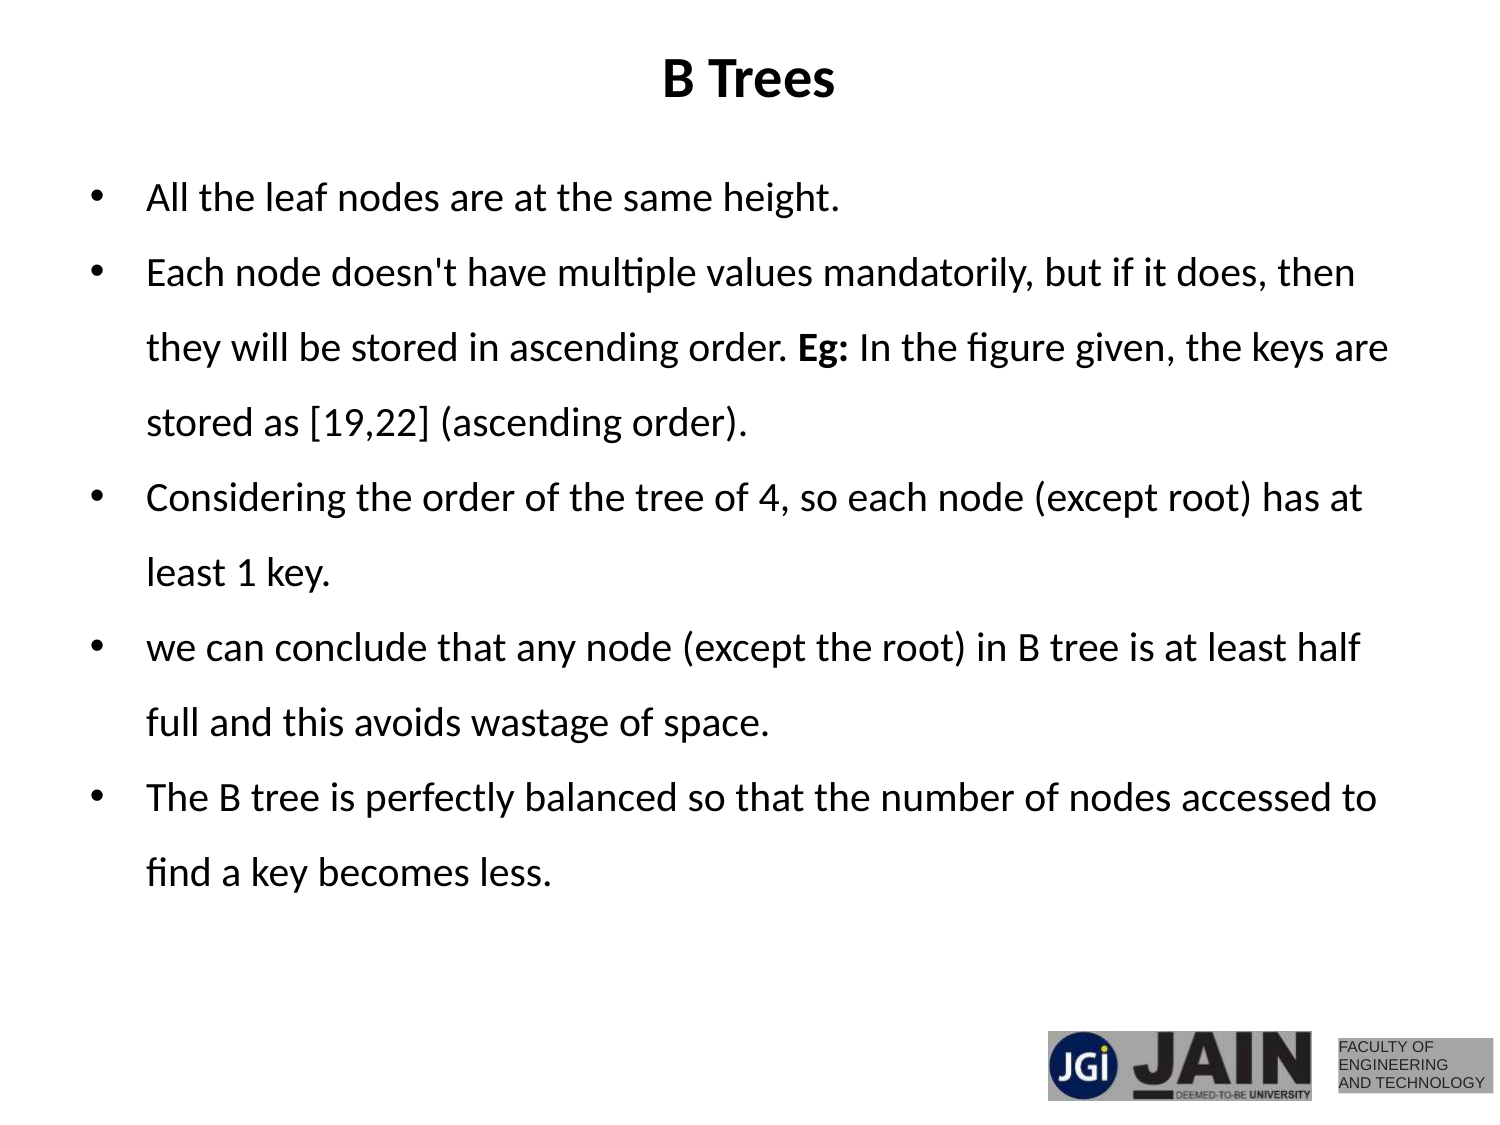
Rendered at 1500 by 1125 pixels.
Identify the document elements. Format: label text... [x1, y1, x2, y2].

text_box FACULTY OF ENGINEERING AND TECHNOLOGY [1338, 1038, 1494, 1094]
text_box B Trees [73, 39, 1424, 133]
text_box All the leaf nodes are at the same height. Each node doesn't have multiple values mandatorily, but if it does, then they will be stored in ascending order. Eg: In the figure given, the keys are stored as [19,22] (ascending order). Considering the order of the tree of 4, so each node (except root) has at least 1 key. we can conclude that any node (except the root) in B tree is at least half full and this avoids wastage of space. The B tree is perfectly balanced so that the number of nodes accessed to find a key becomes less. [74, 137, 1425, 1066]
picture [1048, 1031, 1312, 1101]
